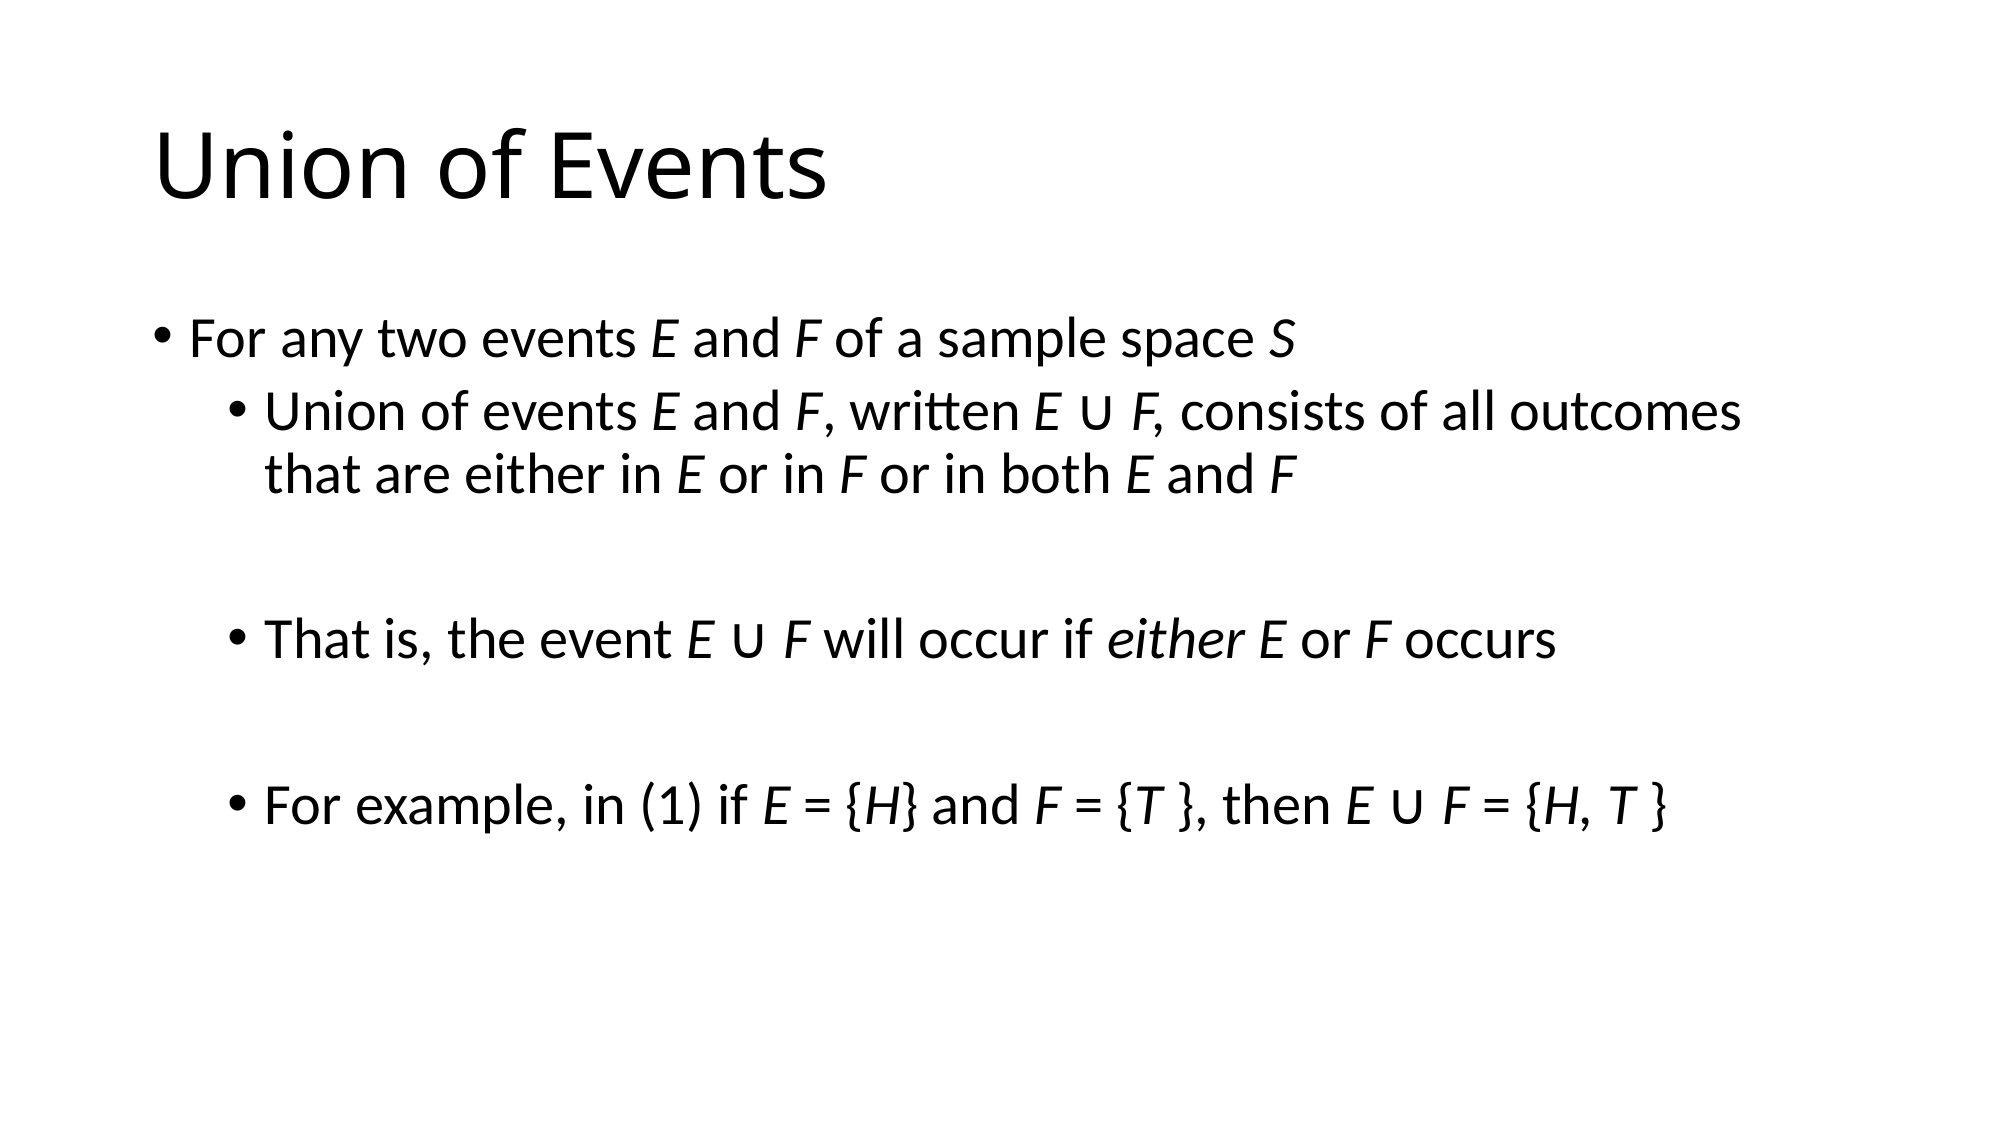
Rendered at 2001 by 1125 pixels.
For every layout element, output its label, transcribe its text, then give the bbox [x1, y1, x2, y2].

title Union of Events [137, 59, 1863, 278]
list For any two events E and F of a sample space S Union of events E and F, written E ∪ F, consists of all outcomes that are either in E or in F or in both E and F That is, the event E ∪ F will occur if either E or F occurs For example, in (1) if E = {H} and F = {T }, then E ∪ F = {H, T } [137, 299, 1863, 1014]
